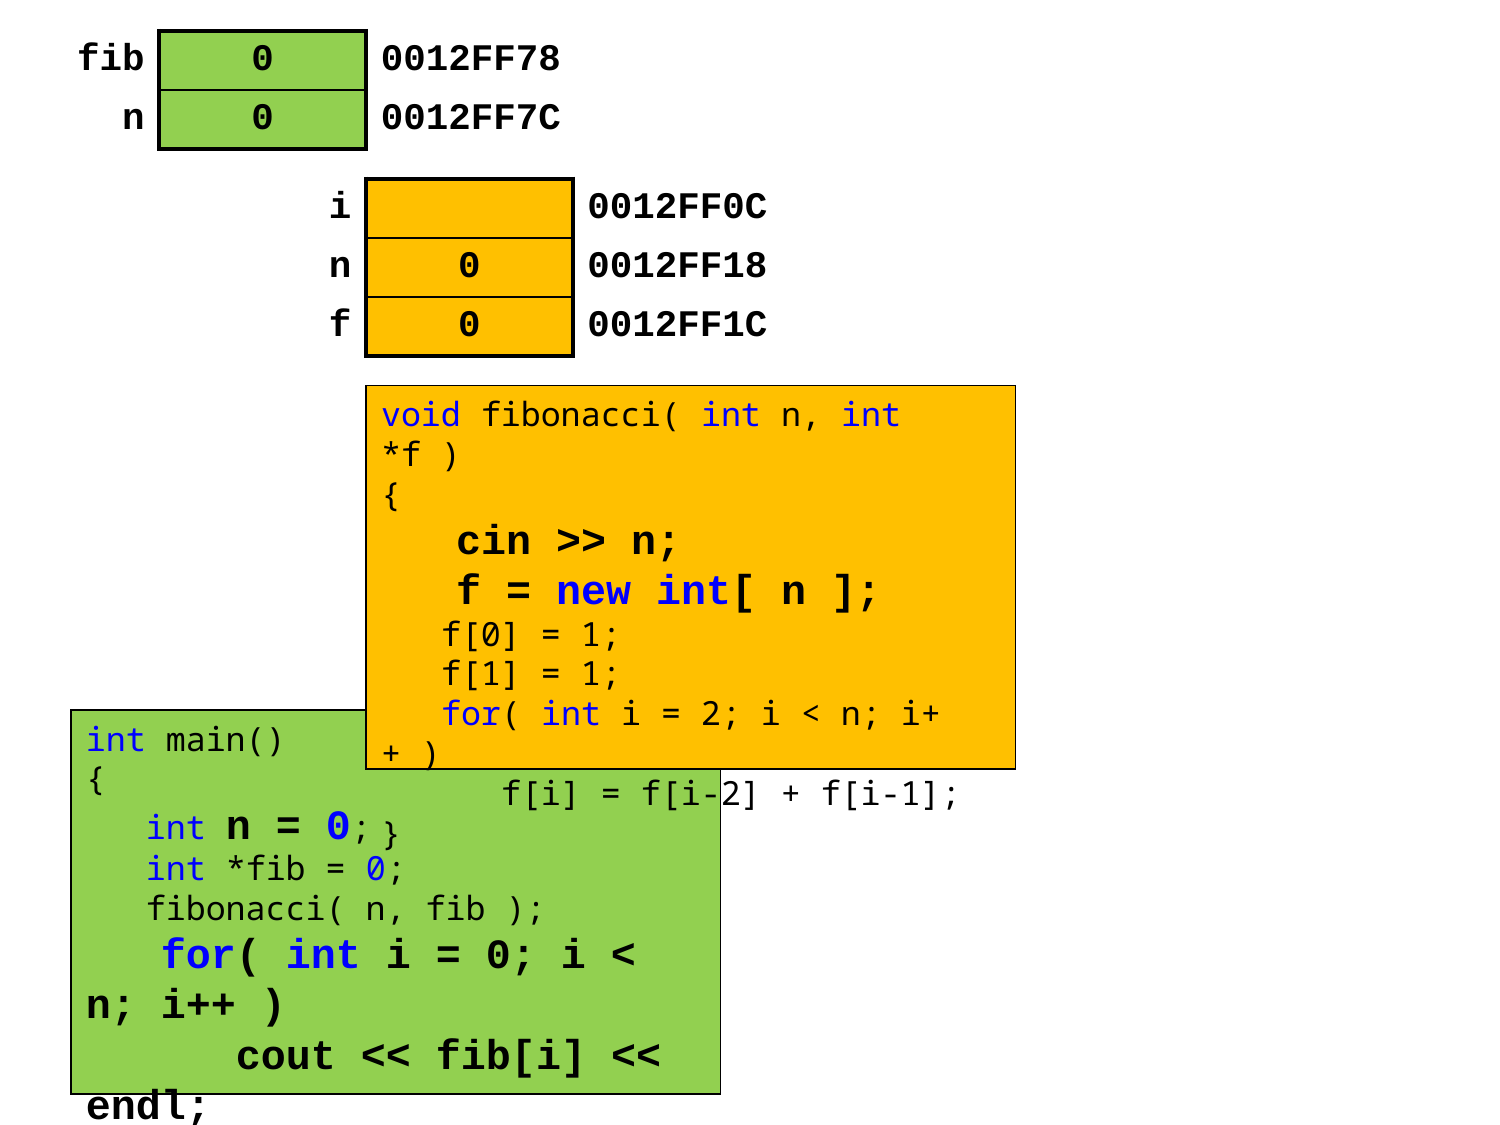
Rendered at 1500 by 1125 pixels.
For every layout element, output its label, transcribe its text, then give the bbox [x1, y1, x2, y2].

table_cell 0012FF18 [575, 238, 779, 297]
table_cell 0 [368, 239, 571, 296]
table_header 0012FF0C [575, 179, 779, 238]
list void fibonacci( int n, int *f ) { cin >> n; f = new int[ n ]; f[0] = 1; f[1] = 1; for( int i = 2; i < n; i++ ) f[i] = f[i-2] + f[i-1]; } [365, 385, 1016, 770]
table_cell n [307, 238, 364, 297]
table_cell f [307, 297, 364, 356]
table_header 0 [161, 33, 364, 89]
table_cell 0 [368, 298, 571, 354]
table_header [368, 181, 571, 237]
table_cell n [41, 90, 157, 149]
table_header i [307, 179, 364, 238]
list int main() { int n = 0; int *fib = 0; fibonacci( n, fib ); for( int i = 0; i < n; i++ ) cout << fib[i] << endl; delete [] fib; } [70, 709, 721, 1095]
table_header 0012FF78 [368, 31, 573, 90]
table_cell 0012FF1C [575, 297, 779, 356]
table_cell 0 [161, 91, 364, 147]
table_cell 0012FF7C [368, 90, 573, 149]
table_header fib [41, 31, 157, 90]
